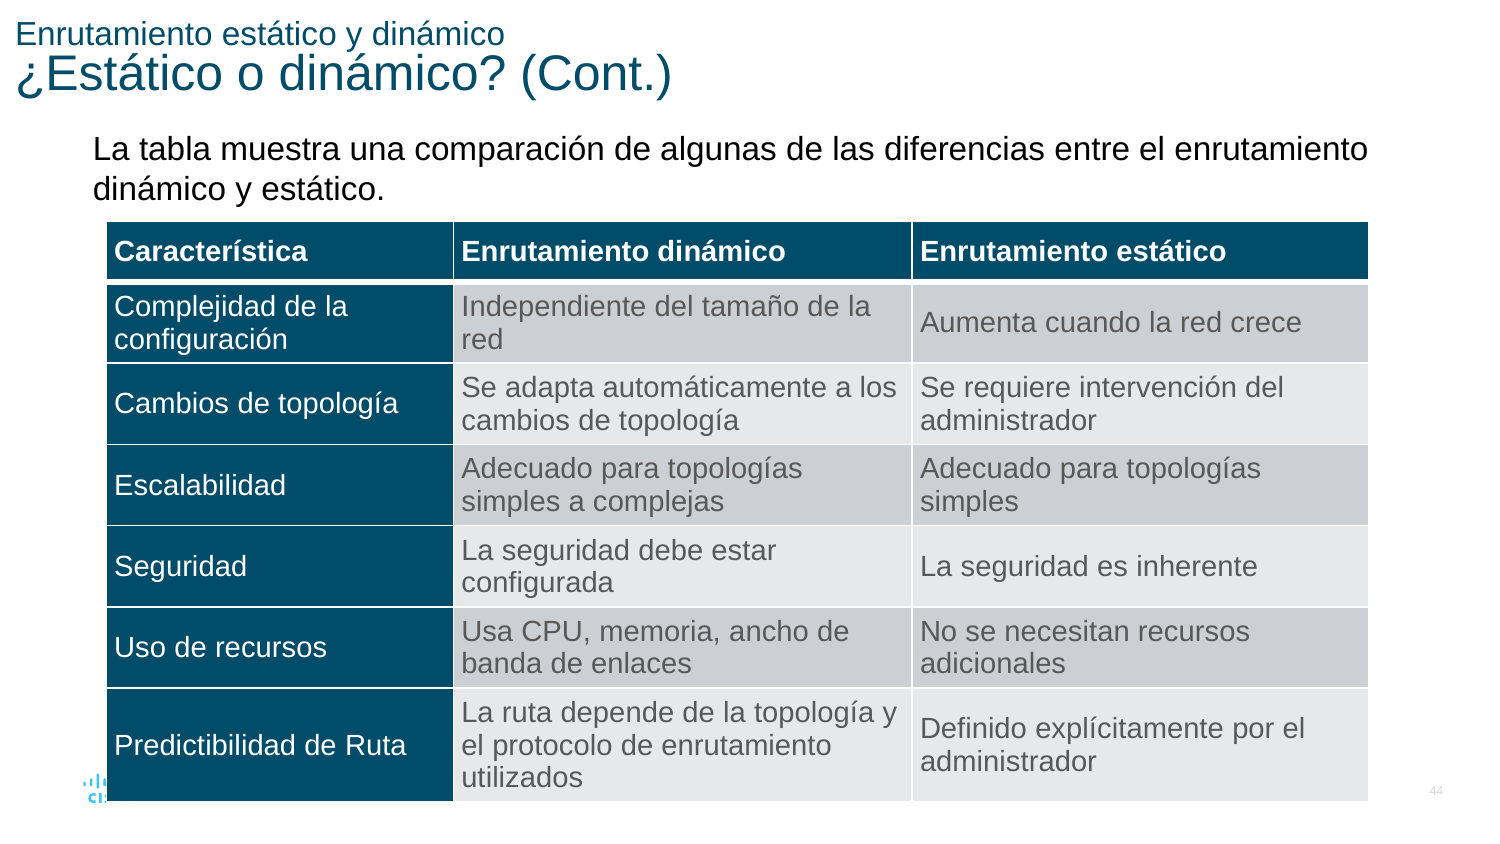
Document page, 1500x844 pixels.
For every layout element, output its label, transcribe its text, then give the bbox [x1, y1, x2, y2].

table_cell Aumenta cuando la red crece [913, 285, 1368, 362]
table_header Enrutamiento dinámico [454, 222, 911, 279]
table_cell Cambios de topología [107, 364, 453, 444]
table_header Enrutamiento estático [913, 222, 1368, 279]
table_cell Complejidad de la configuración [107, 285, 453, 362]
table_cell Seguridad [107, 526, 453, 606]
table_cell La ruta depende de la topología y el protocolo de enrutamiento utilizados [454, 689, 911, 801]
table_cell La seguridad debe estar configurada [454, 526, 911, 606]
list La tabla muestra una comparación de algunas de las diferencias entre el enrutamiento dinámico y estático. [77, 120, 1437, 726]
table_cell Uso de recursos [107, 608, 453, 687]
table_cell Usa CPU, memoria, ancho de banda de enlaces [454, 608, 911, 687]
table_cell Se requiere intervención del administrador [913, 364, 1368, 444]
table_cell Escalabilidad [107, 445, 453, 525]
table_header Característica [107, 222, 453, 279]
table_cell Adecuado para topologías simples a complejas [454, 445, 911, 525]
table_cell Se adapta automáticamente a los cambios de topología [454, 364, 911, 444]
table_cell Adecuado para topologías simples [913, 445, 1368, 525]
table_cell No se necesitan recursos adicionales [913, 608, 1368, 687]
table_cell Definido explícitamente por el administrador [913, 689, 1368, 801]
title Enrutamiento estático y dinámico ¿Estático o dinámico? (Cont.) [0, 0, 1369, 121]
table_cell Independiente del tamaño de la red [454, 285, 911, 362]
table_cell Predictibilidad de Ruta [107, 689, 453, 801]
table_cell La seguridad es inherente [913, 526, 1368, 606]
